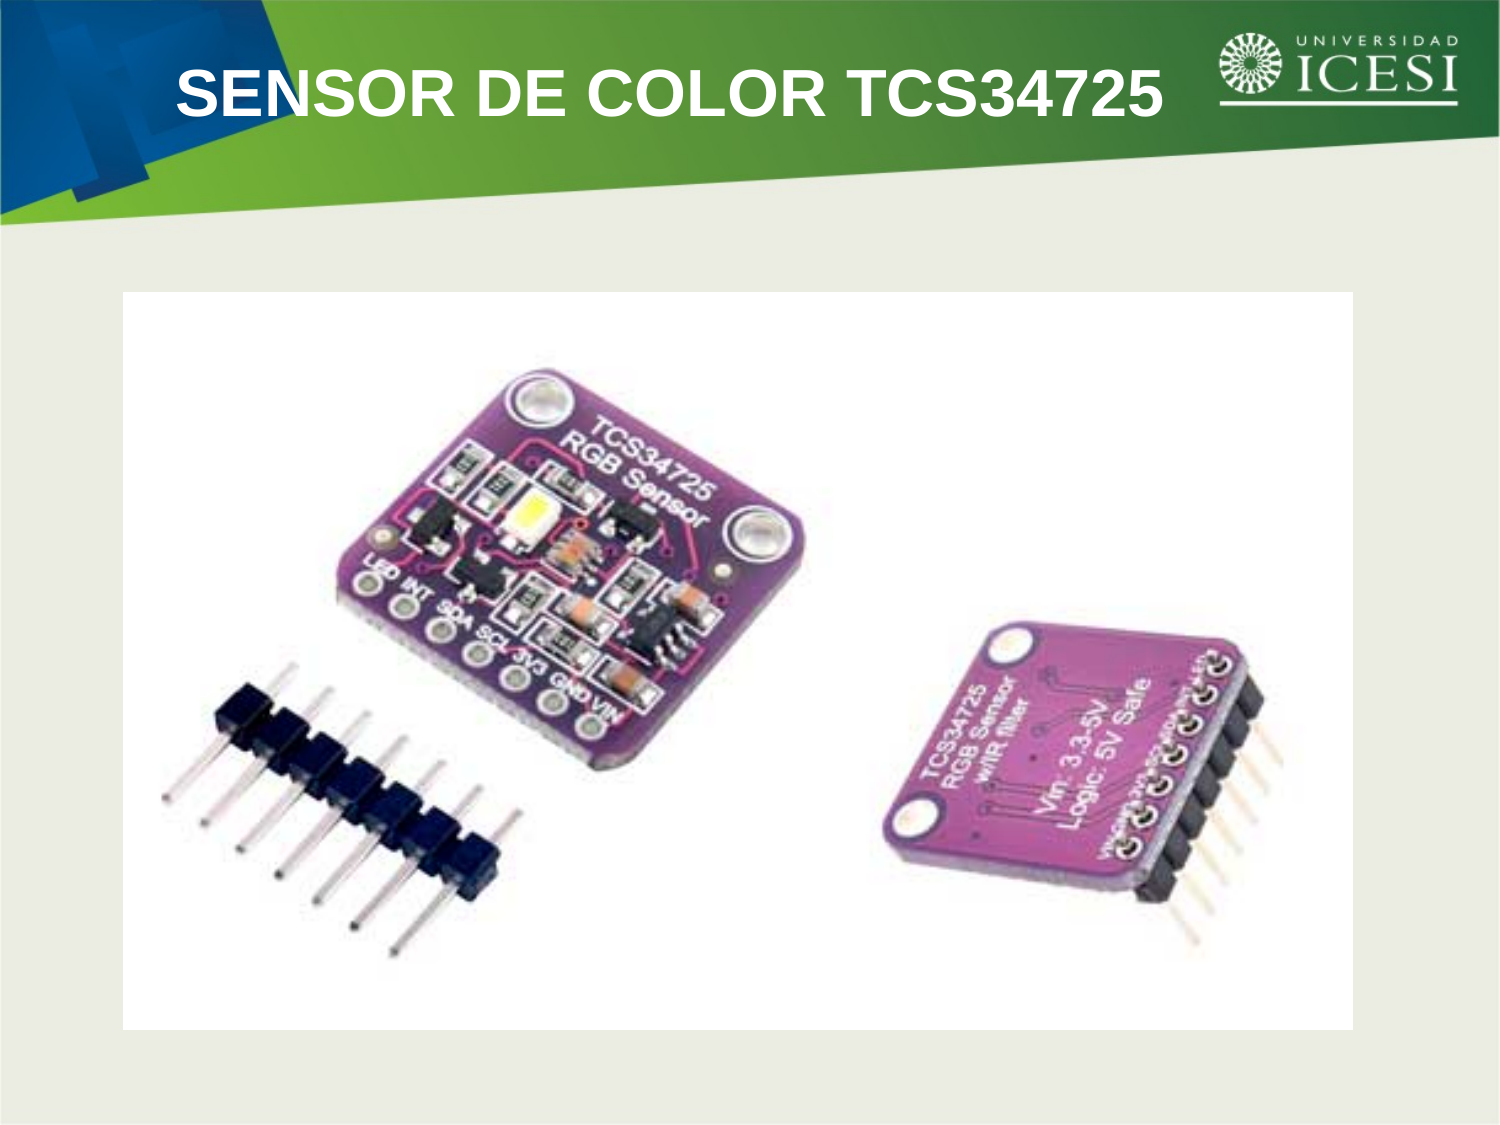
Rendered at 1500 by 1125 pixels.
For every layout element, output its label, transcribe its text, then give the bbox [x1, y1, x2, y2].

text_box [46, 292, 1453, 1071]
picture [0, 0, 1500, 1125]
text_box SENSOR DE COLOR TCS34725 [64, 42, 1276, 138]
